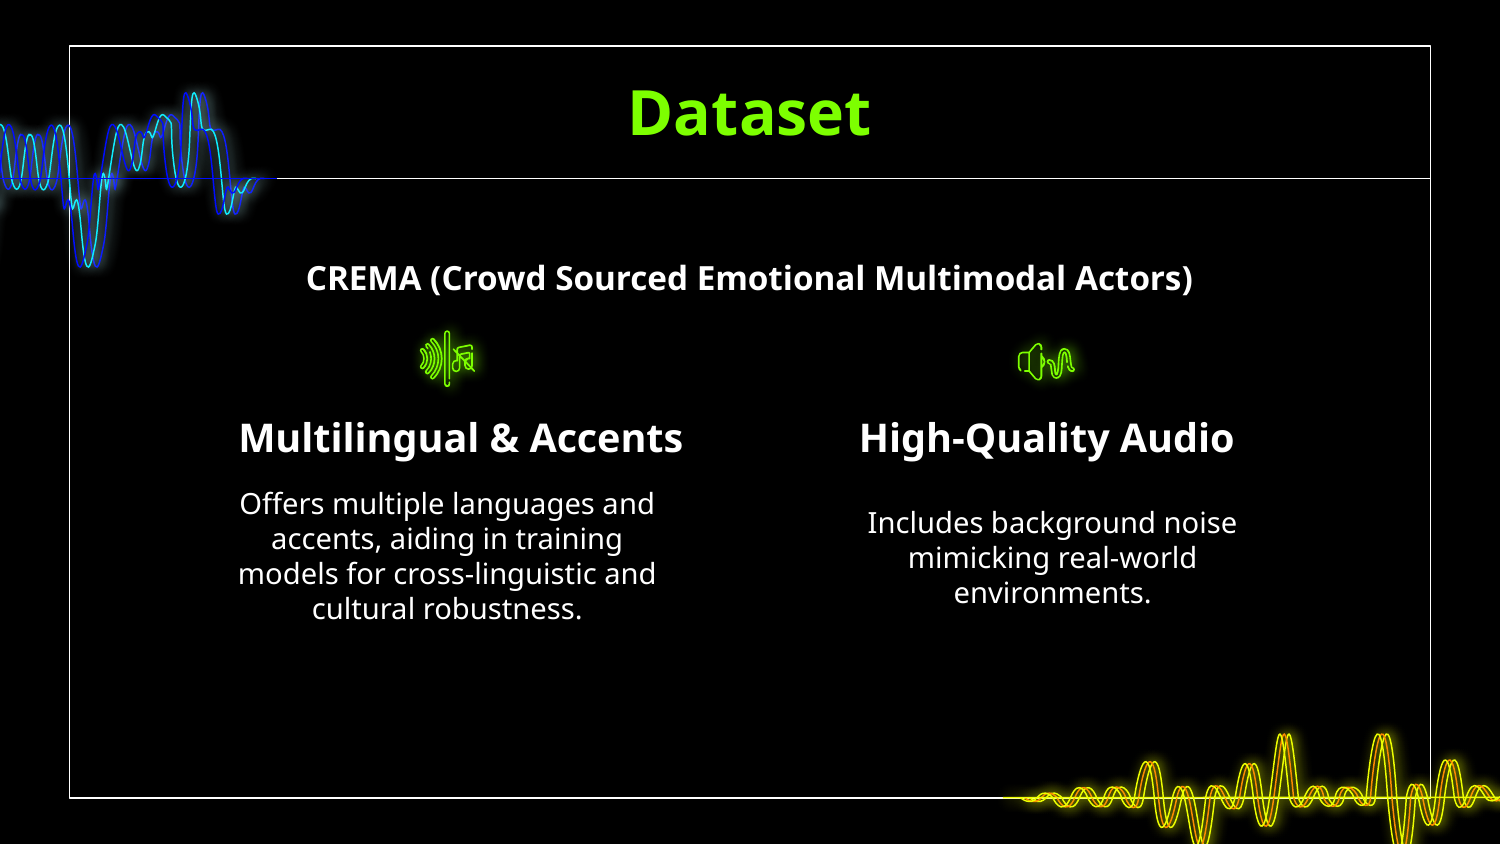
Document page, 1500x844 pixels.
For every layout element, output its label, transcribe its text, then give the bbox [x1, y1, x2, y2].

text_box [1017, 342, 1076, 381]
text_box Includes background noise mimicking real-world environments. [814, 483, 1292, 631]
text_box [419, 330, 476, 388]
subtitle Offers multiple languages and accents, aiding in training models for cross-linguistic and cultural robustness. [208, 481, 686, 629]
subtitle High-Quality Audio [793, 389, 1301, 484]
text_box CREMA (Crowd Sourced Emotional Multimodal Actors) [172, 234, 1327, 320]
title Dataset [118, 63, 1382, 158]
subtitle Multilingual & Accents [193, 389, 729, 484]
